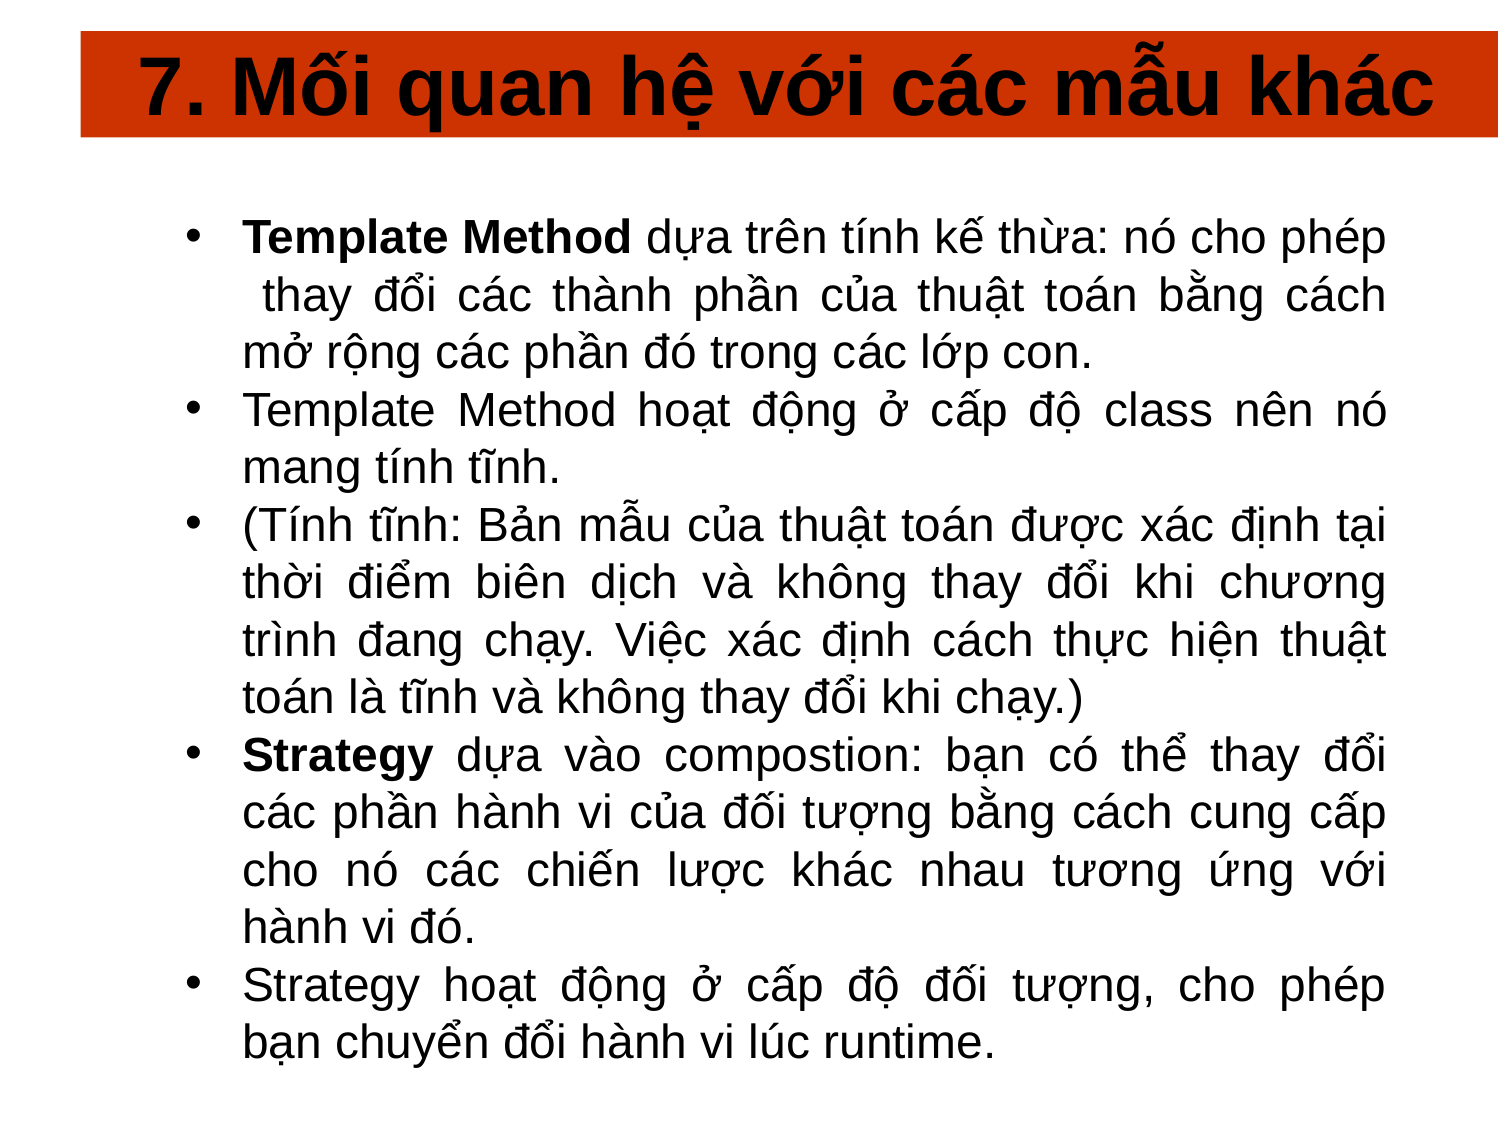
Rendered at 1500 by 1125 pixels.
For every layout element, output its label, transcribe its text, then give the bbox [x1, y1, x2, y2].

title 7. Mối quan hệ với các mẫu khác [75, 24, 1500, 138]
text_box Template Method dựa trên tính kế thừa: nó cho phép thay đổi các thành phần của thuật toán bằng cách mở rộng các phần đó trong các lớp con. Template Method hoạt động ở cấp độ class nên nó mang tính tĩnh. (Tính tĩnh: Bản mẫu của thuật toán được xác định tại thời điểm biên dịch và không thay đổi khi chương trình đang chạy. Việc xác định cách thực hiện thuật toán là tĩnh và không thay đổi khi chạy.) Strategy dựa vào compostion: bạn có thể thay đổi các phần hành vi của đối tượng bằng cách cung cấp cho nó các chiến lược khác nhau tương ứng với hành vi đó. Strategy hoạt động ở cấp độ đối tượng, cho phép bạn chuyển đổi hành vi lúc runtime. [171, 198, 1404, 1076]
